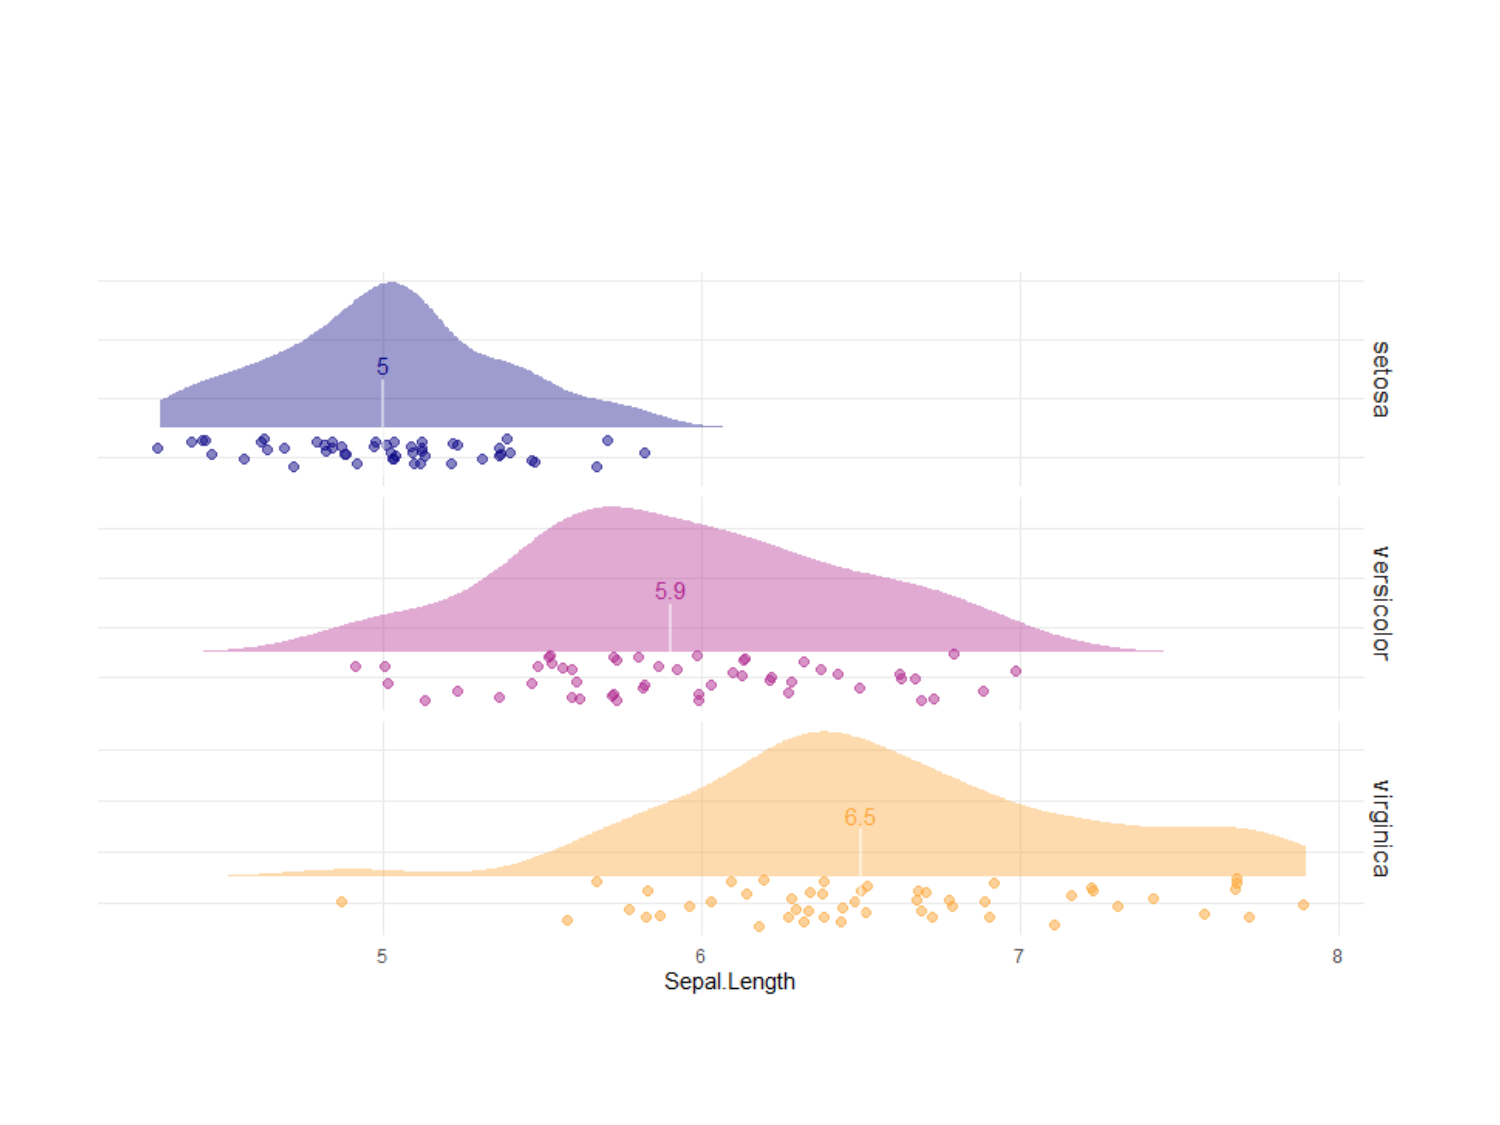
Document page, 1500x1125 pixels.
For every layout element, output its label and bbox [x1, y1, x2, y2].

picture [83, 262, 1419, 1005]
